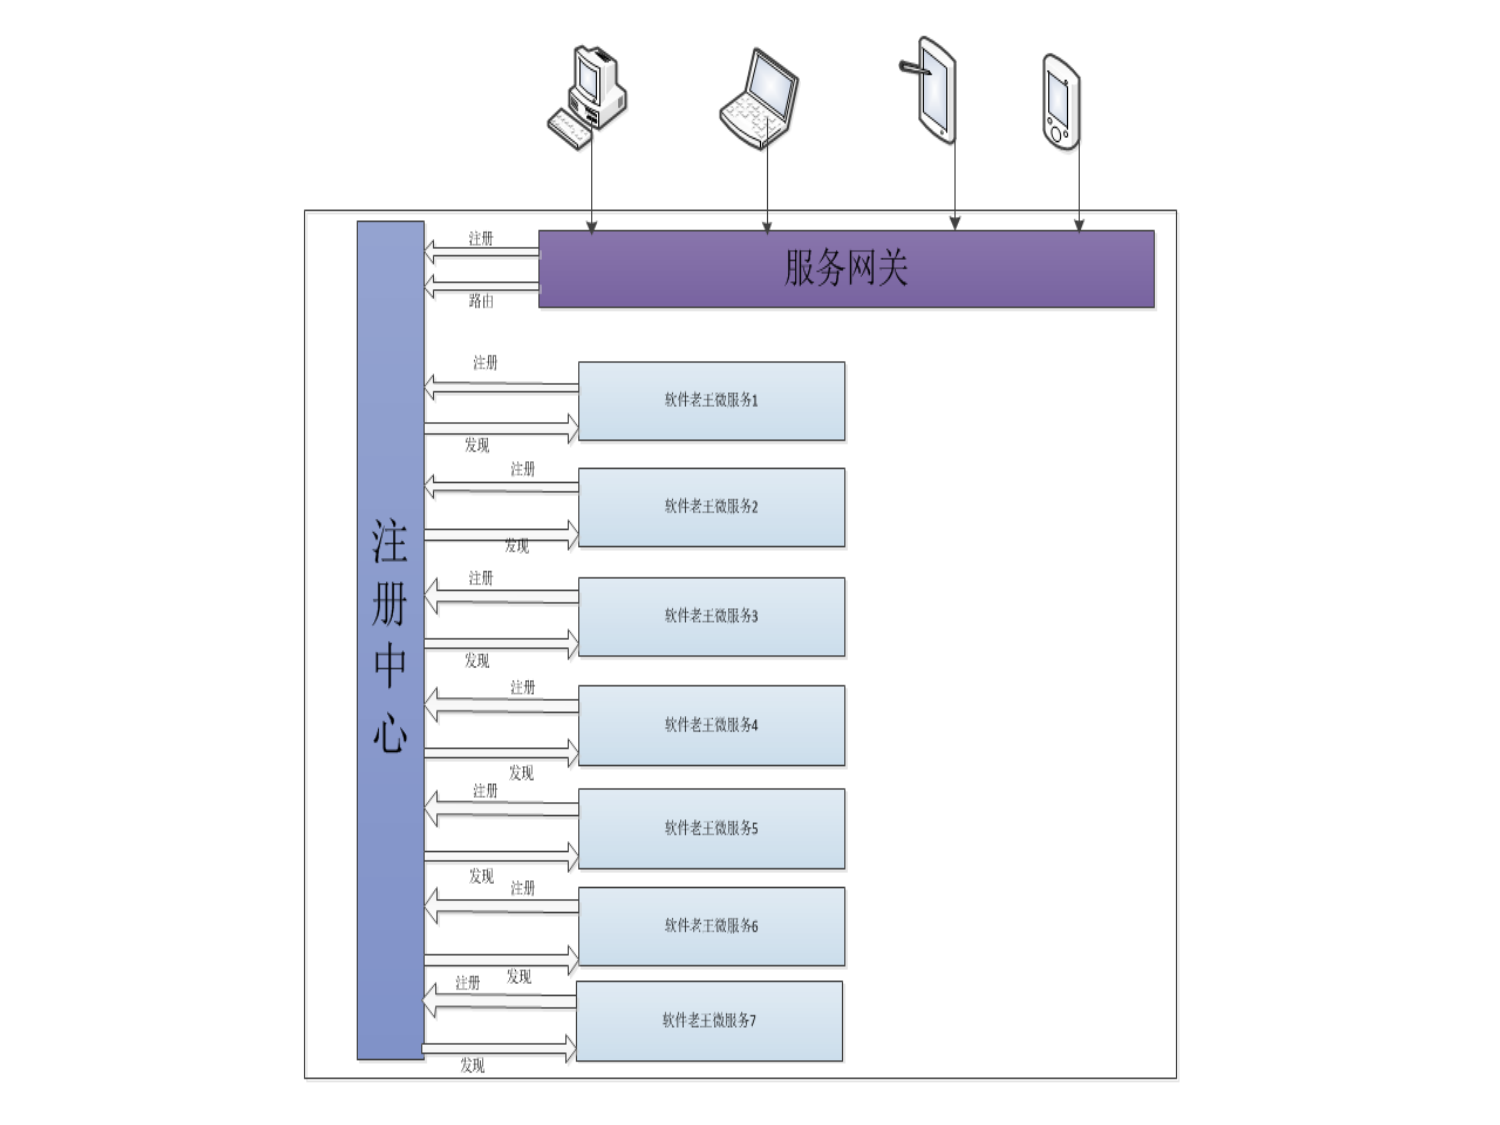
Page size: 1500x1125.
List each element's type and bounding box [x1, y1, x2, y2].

picture [289, 30, 1211, 1095]
